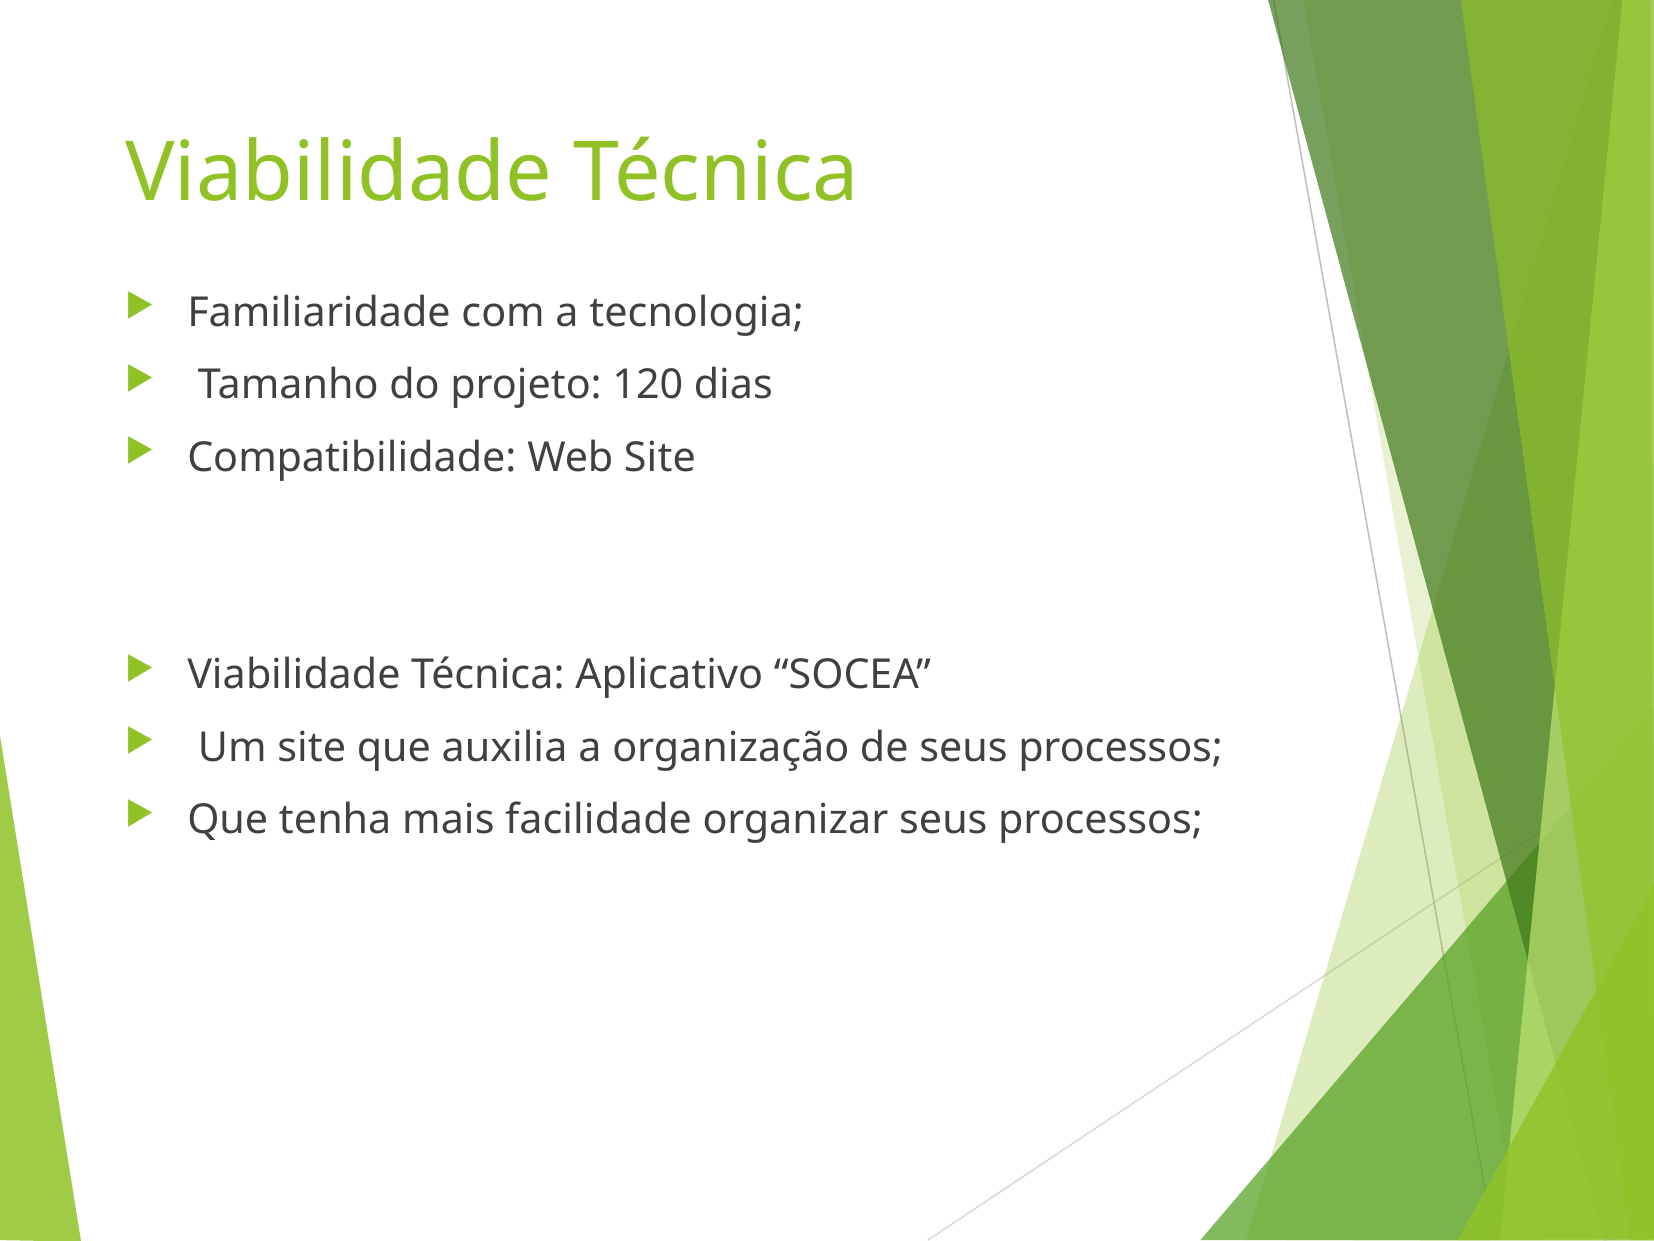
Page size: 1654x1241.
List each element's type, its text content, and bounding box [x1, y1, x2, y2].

list Familiaridade com a tecnologia; Tamanho do projeto: 120 dias Compatibilidade: Web Site Viabilidade Técnica: Aplicativo “SOCEA” Um site que auxilia a organização de seus processos; Que tenha mais facilidade organizar seus processos; [110, 277, 1259, 1093]
title Viabilidade Técnica [110, 110, 1259, 277]
